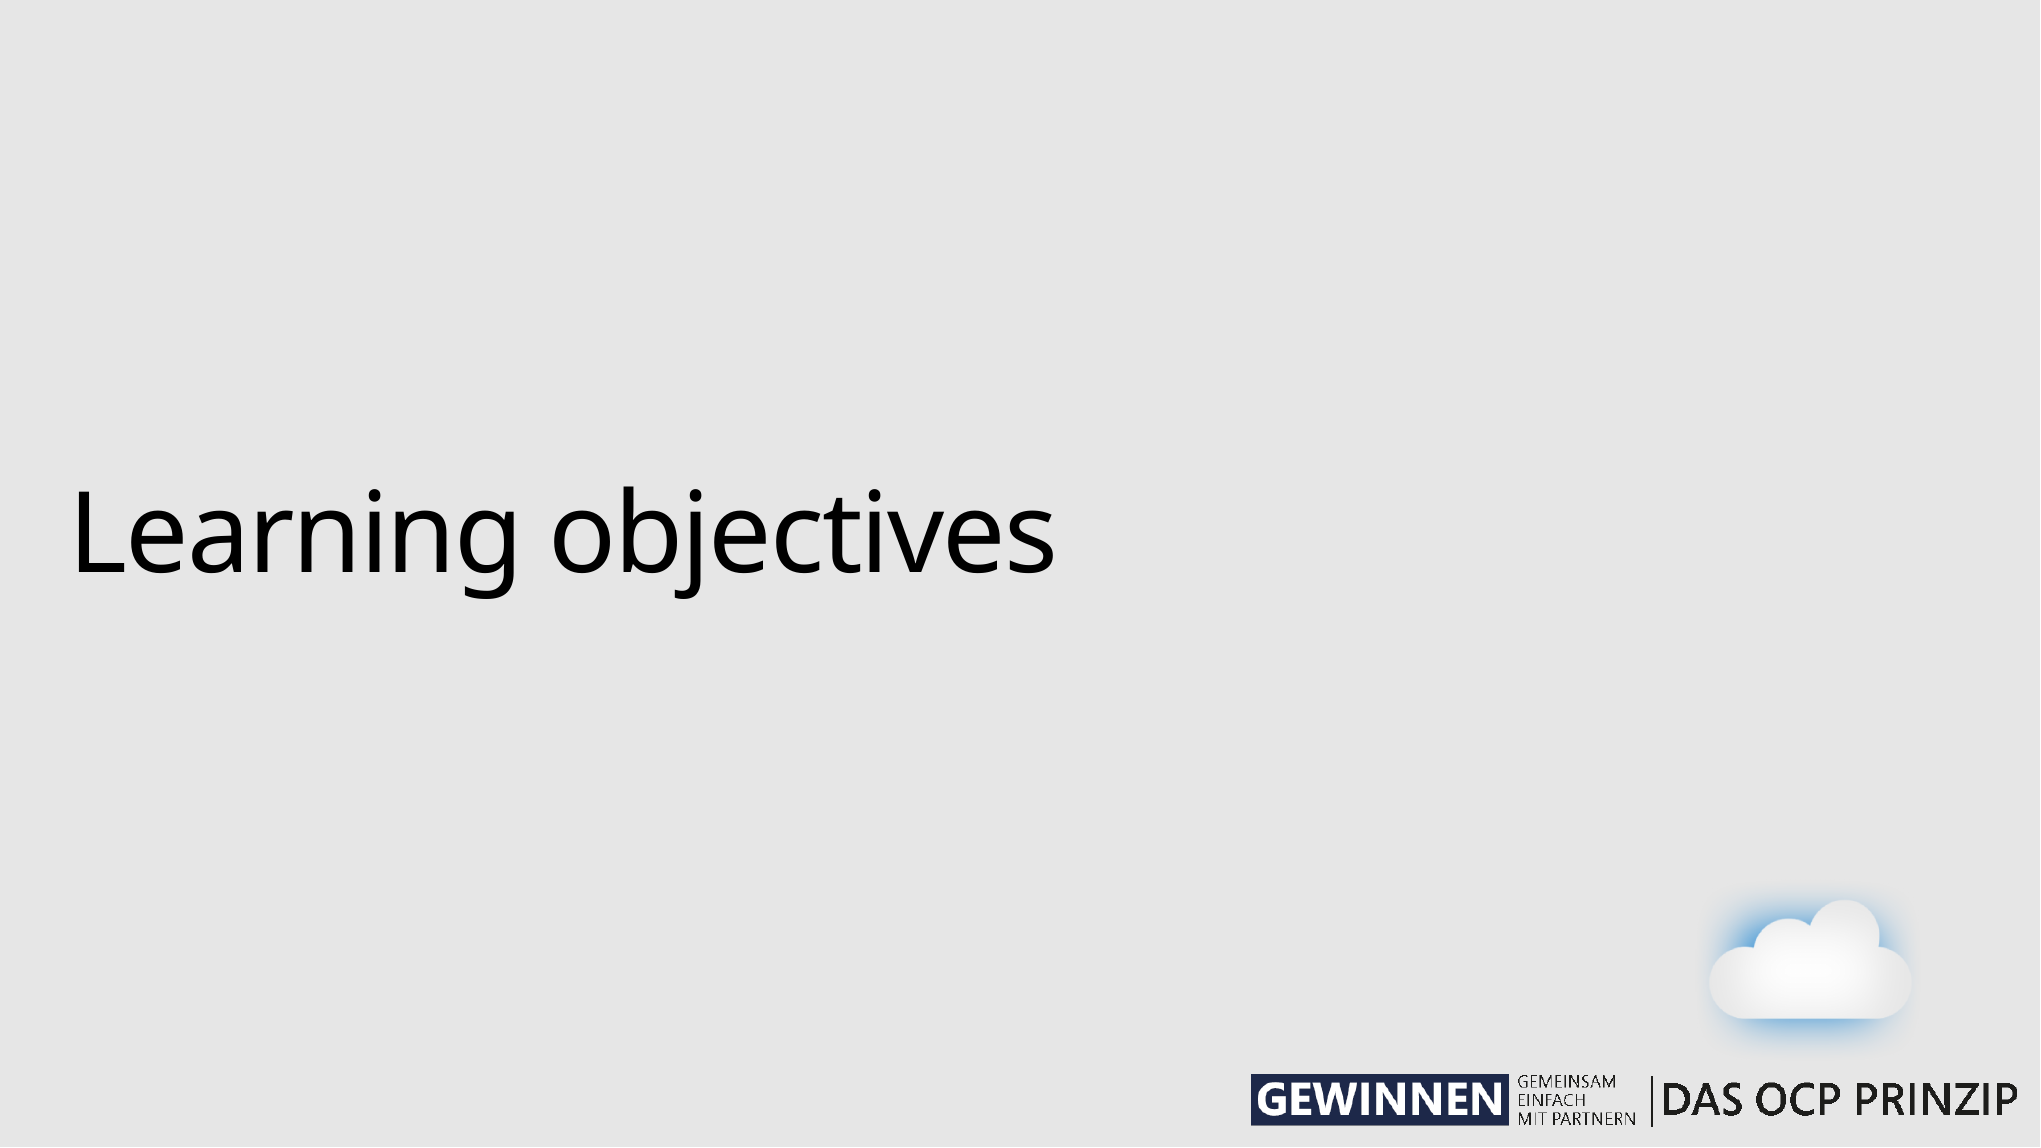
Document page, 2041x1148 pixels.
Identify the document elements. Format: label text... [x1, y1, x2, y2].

title Learning objectives [45, 458, 1996, 612]
picture [1238, 865, 2041, 1134]
